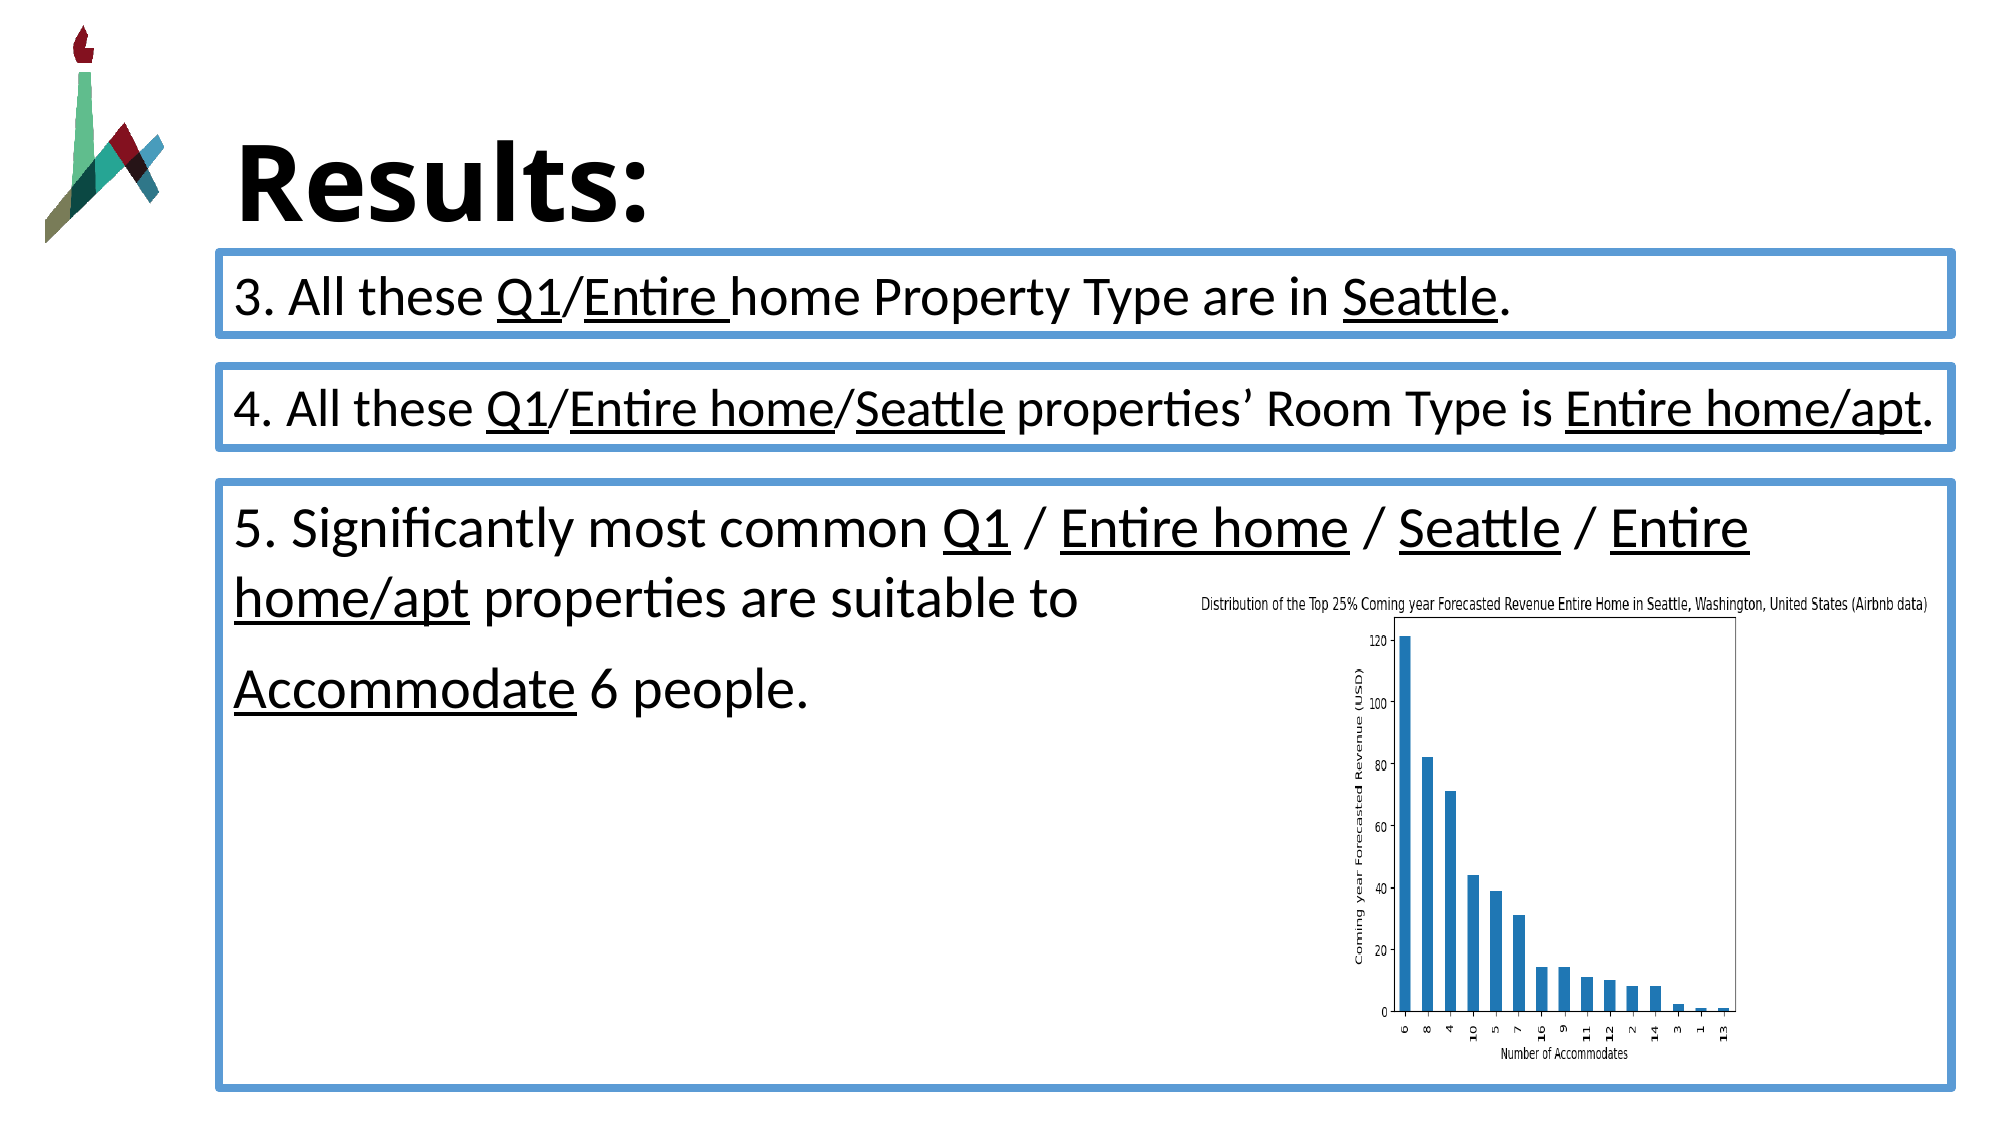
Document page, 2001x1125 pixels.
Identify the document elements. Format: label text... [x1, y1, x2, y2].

picture [1194, 587, 1934, 1072]
title Results: [218, 122, 850, 252]
text_box 4. All these Q1/Entire home/Seattle properties’ Room Type is Entire home/apt. [218, 365, 1952, 449]
text_box 3. All these Q1/Entire home Property Type are in Seattle. [218, 252, 1952, 335]
text_box 5. Significantly most common Q1 / Entire home / Seattle / Entire home/apt properties are suitable to Accommodate 6 people. [218, 481, 1952, 1088]
picture [45, 25, 164, 243]
